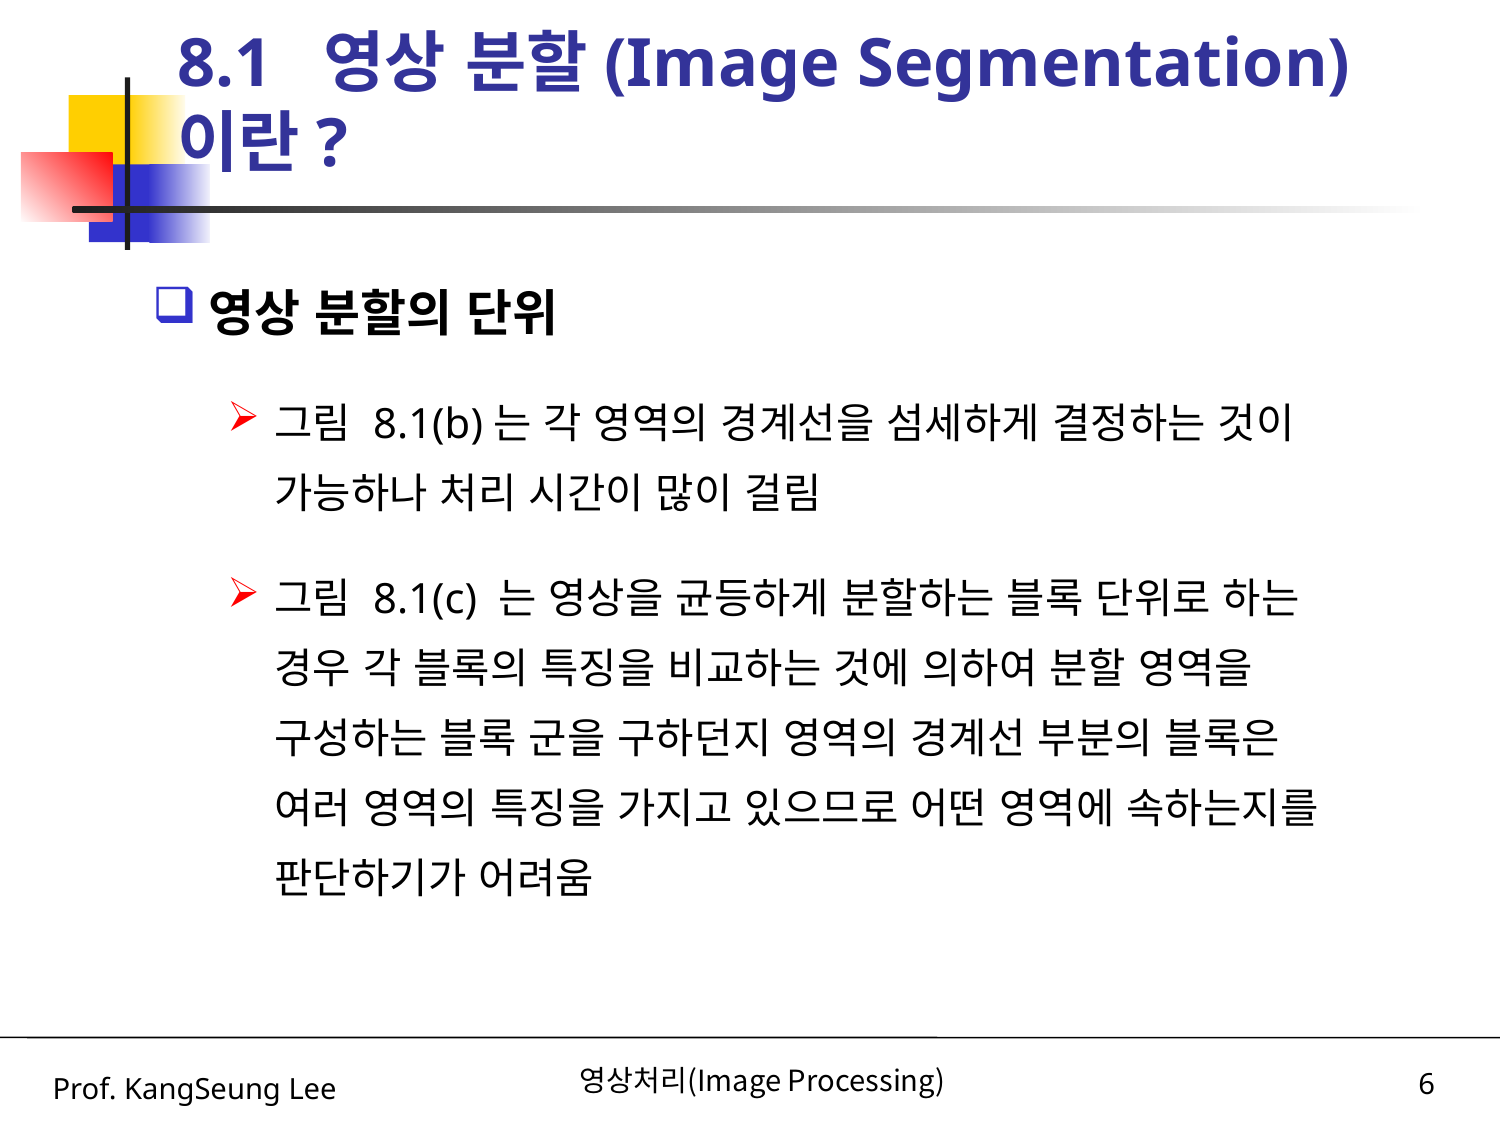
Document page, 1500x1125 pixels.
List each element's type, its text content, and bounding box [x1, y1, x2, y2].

footer 영상처리(Image Processing) [525, 1037, 1000, 1113]
slide_number 6 [1137, 1037, 1450, 1113]
list 영상 분할의 단위 그림 8.1(b)는 각 영역의 경계선을 섬세하게 결정하는 것이 가능하나 처리 시간이 많이 걸림 그림 8.1(c) 는 영상을 균등하게 분할하는 블록 단위로 하는 경우 각 블록의 특징을 비교하는 것에 의하여 분할 영역을 구성하는 블록 군을 구하던지 영역의 경계선 부분의 블록은 여러 영역의 특징을 가지고 있으므로 어떤 영역에 속하는지를 판단하기가 어려움 [137, 249, 1361, 1012]
title 8.1 영상 분할(Image Segmentation)이란? [162, 99, 1463, 188]
slide_number Prof. KangSeung Lee [37, 1037, 438, 1113]
